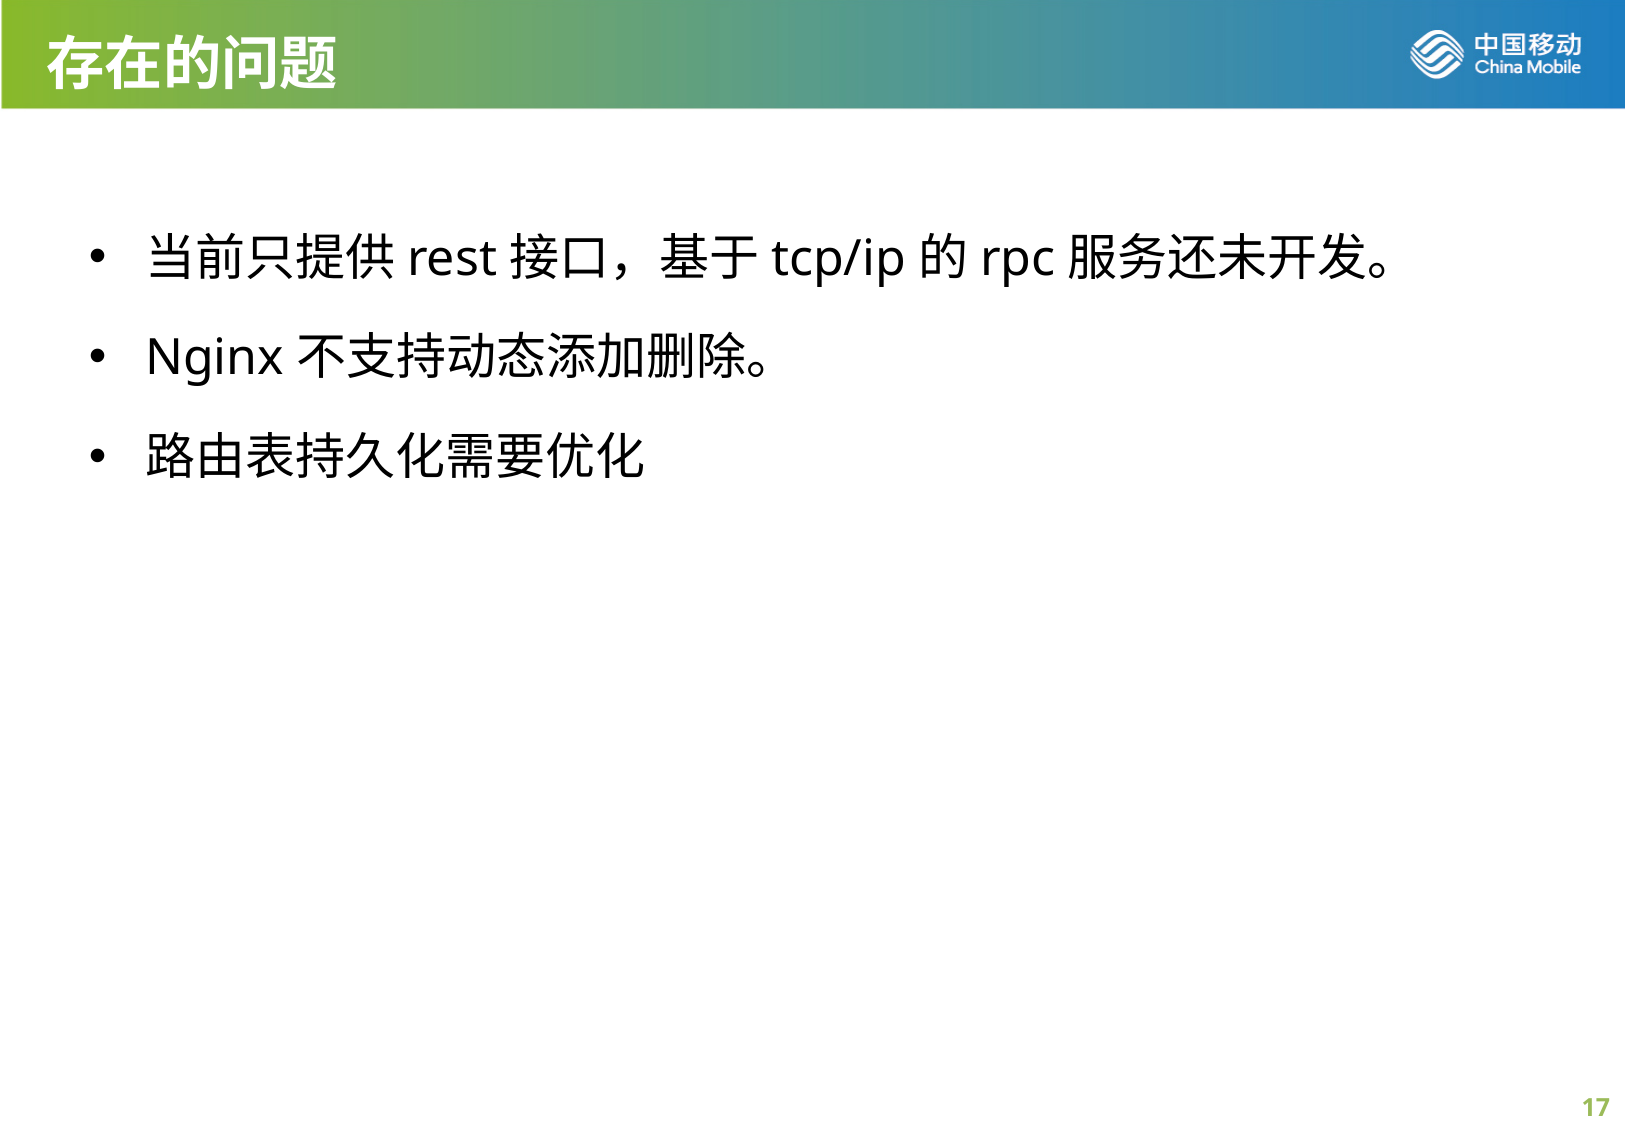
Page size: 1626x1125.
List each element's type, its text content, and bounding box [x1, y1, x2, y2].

list 当前只提供rest接口，基于tcp/ip的rpc服务还未开发。 Nginx不支持动态添加删除。 路由表持久化需要优化 [74, 187, 1537, 956]
picture [0, 0, 1625, 1125]
title 存在的问题 [31, 19, 1380, 101]
